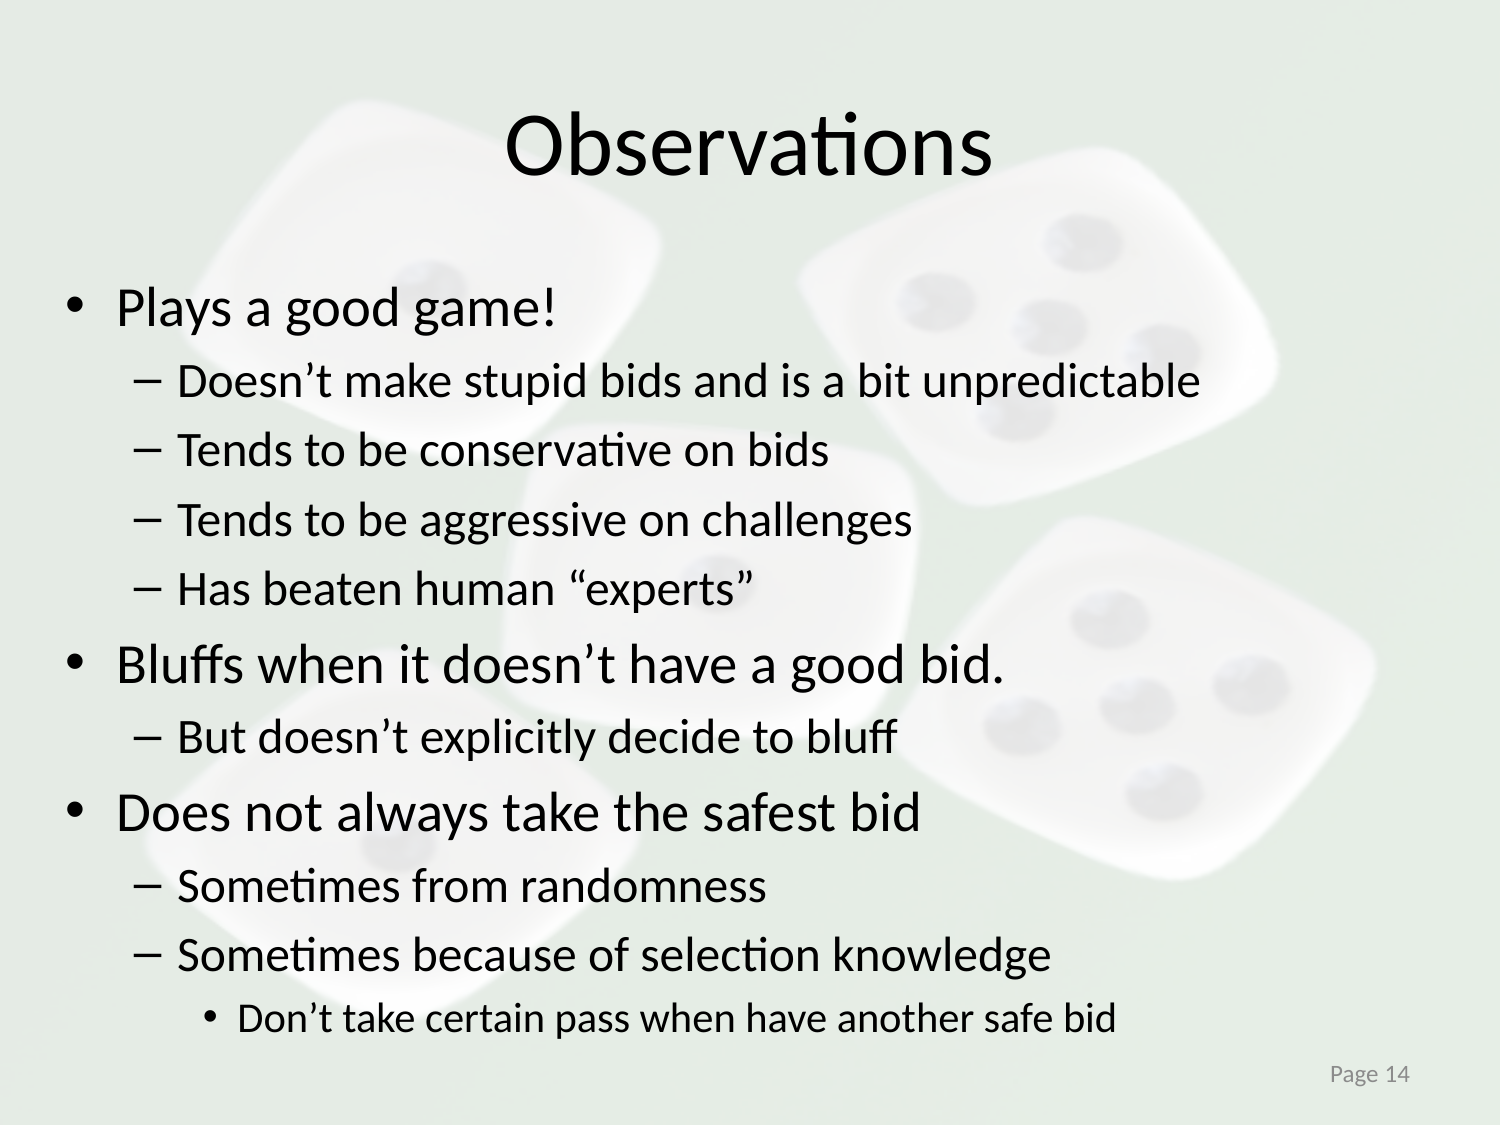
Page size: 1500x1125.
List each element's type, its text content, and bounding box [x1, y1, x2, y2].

list Plays a good game! Doesn’t make stupid bids and is a bit unpredictable Tends to be conservative on bids Tends to be aggressive on challenges Has beaten human “experts” Bluffs when it doesn’t have a good bid. But doesn’t explicitly decide to bluff Does not always take the safest bid Sometimes from randomness Sometimes because of selection knowledge Don’t take certain pass when have another safe bid [50, 262, 1463, 1050]
slide_number Page 14 [1074, 1042, 1425, 1103]
title Observations [75, 45, 1425, 233]
